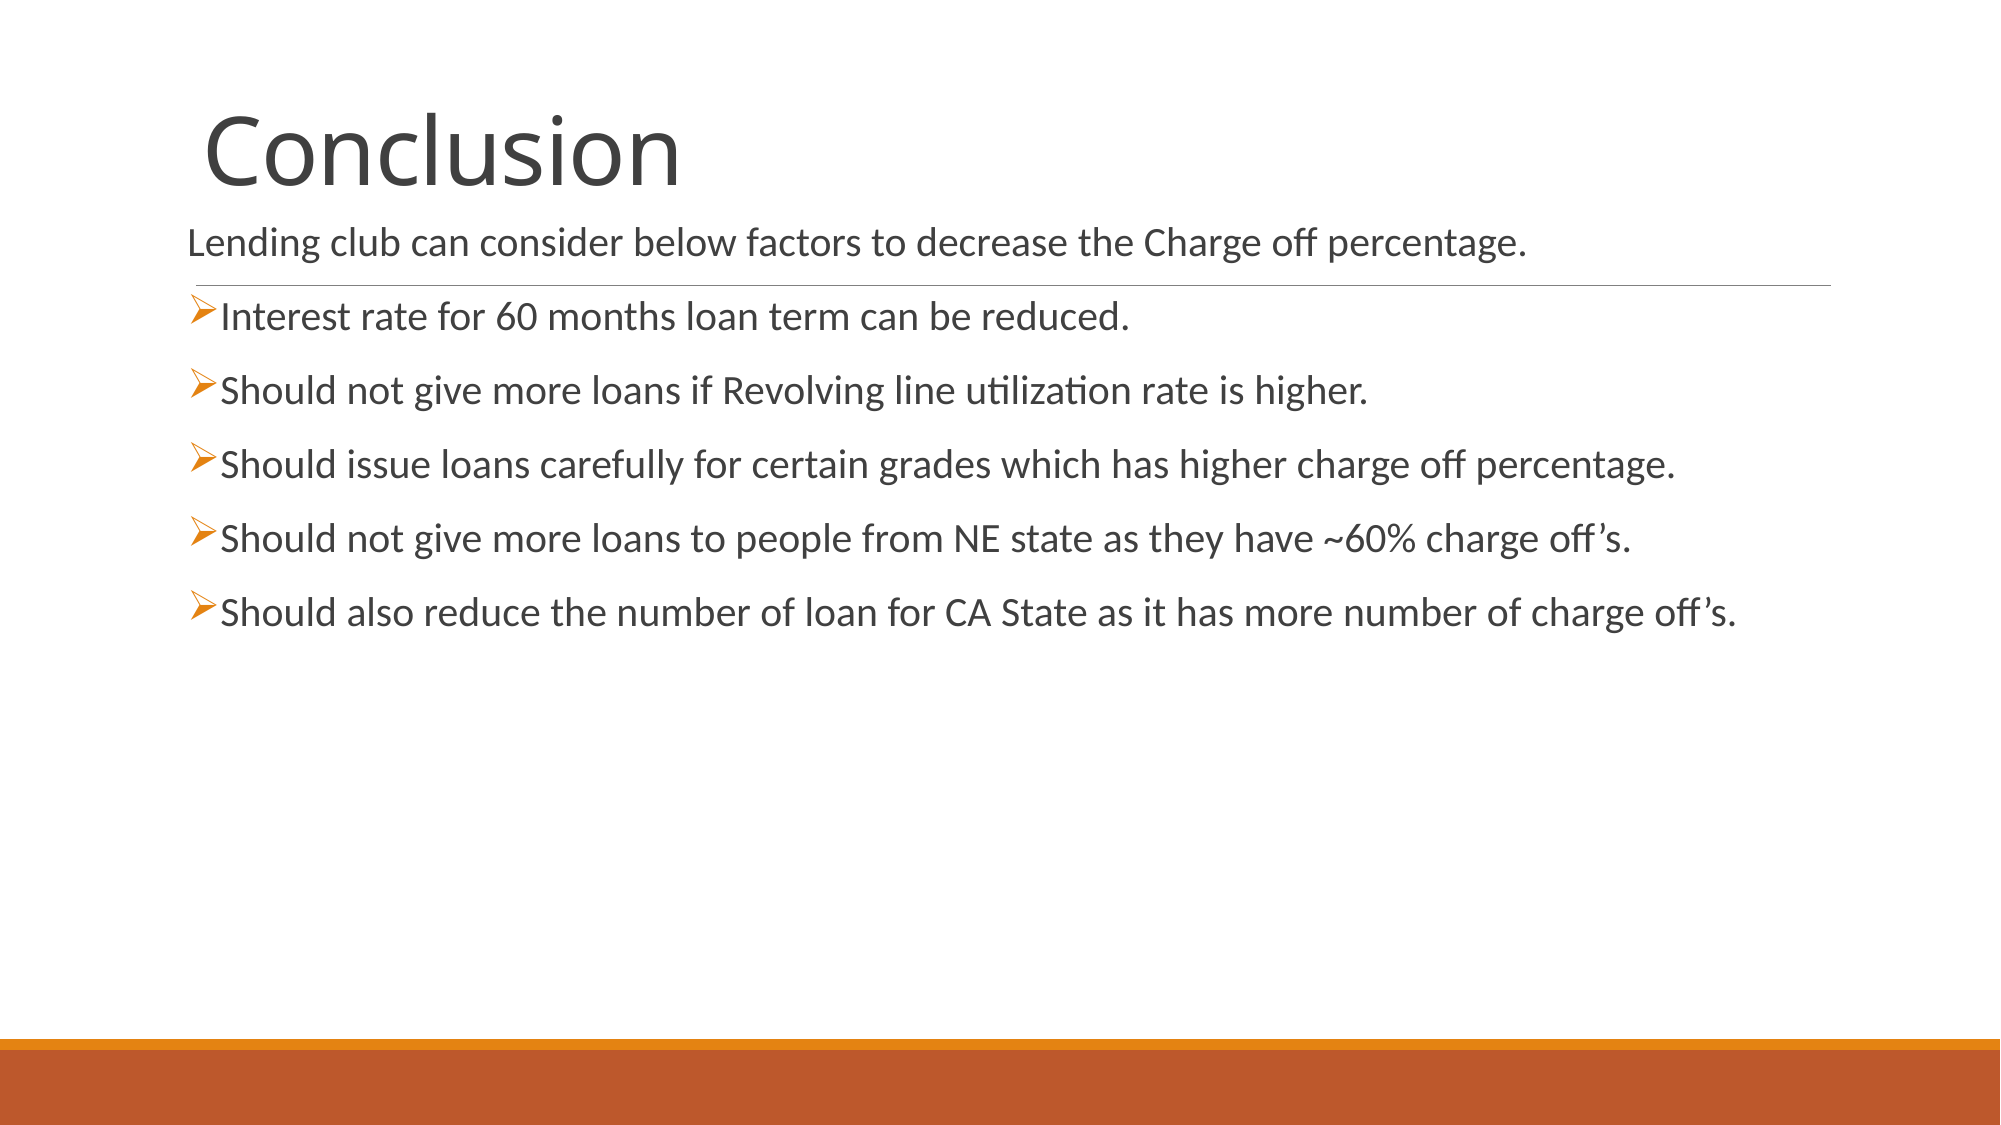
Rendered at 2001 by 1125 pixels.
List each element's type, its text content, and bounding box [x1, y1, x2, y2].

list Lending club can consider below factors to decrease the Charge off percentage. Interest rate for 60 months loan term can be reduced. Should not give more loans if Revolving line utilization rate is higher. Should issue loans carefully for certain grades which has higher charge off percentage. Should not give more loans to people from NE state as they have ~60% charge off’s. Should also reduce the number of loan for CA State as it has more number of charge off’s. [187, 212, 1813, 950]
title Conclusion [187, 99, 1813, 212]
